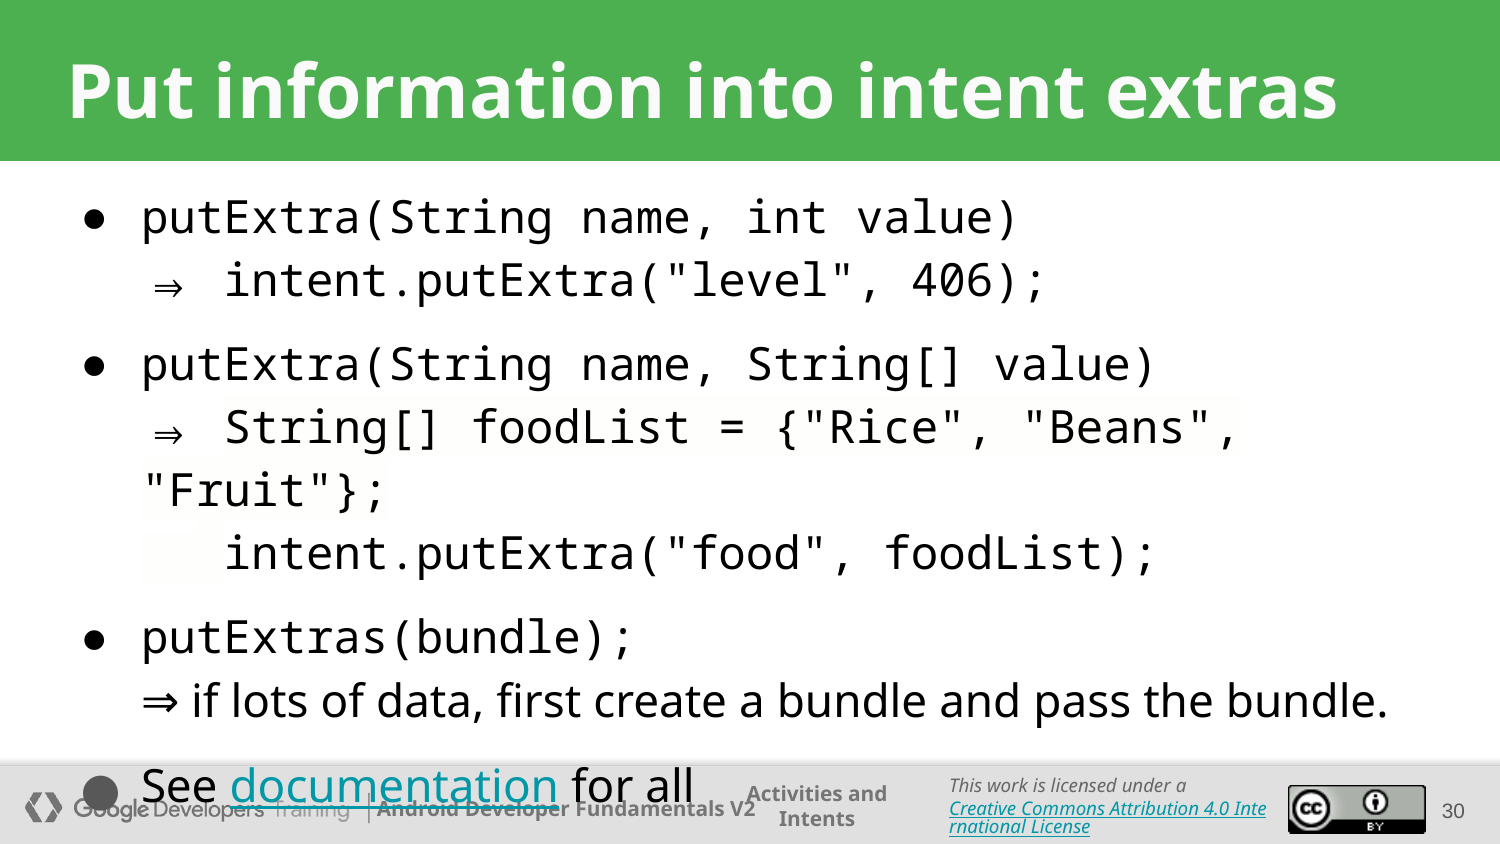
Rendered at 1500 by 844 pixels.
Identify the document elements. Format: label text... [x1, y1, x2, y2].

picture [0, 161, 1500, 844]
slide_number 30 [1389, 777, 1480, 842]
list putExtra(String name, int value) ⇒ intent.putExtra("level", 406); putExtra(String name, String[] value) ⇒ String[] foodList = {"Rice", "Beans", "Fruit"}; intent.putExtra("food", foodList); putExtras(bundle); ⇒ if lots of data, first create a bundle and pass the bundle. See documentation for all [51, 164, 1449, 725]
title Put information into intent extras [51, 28, 1449, 122]
